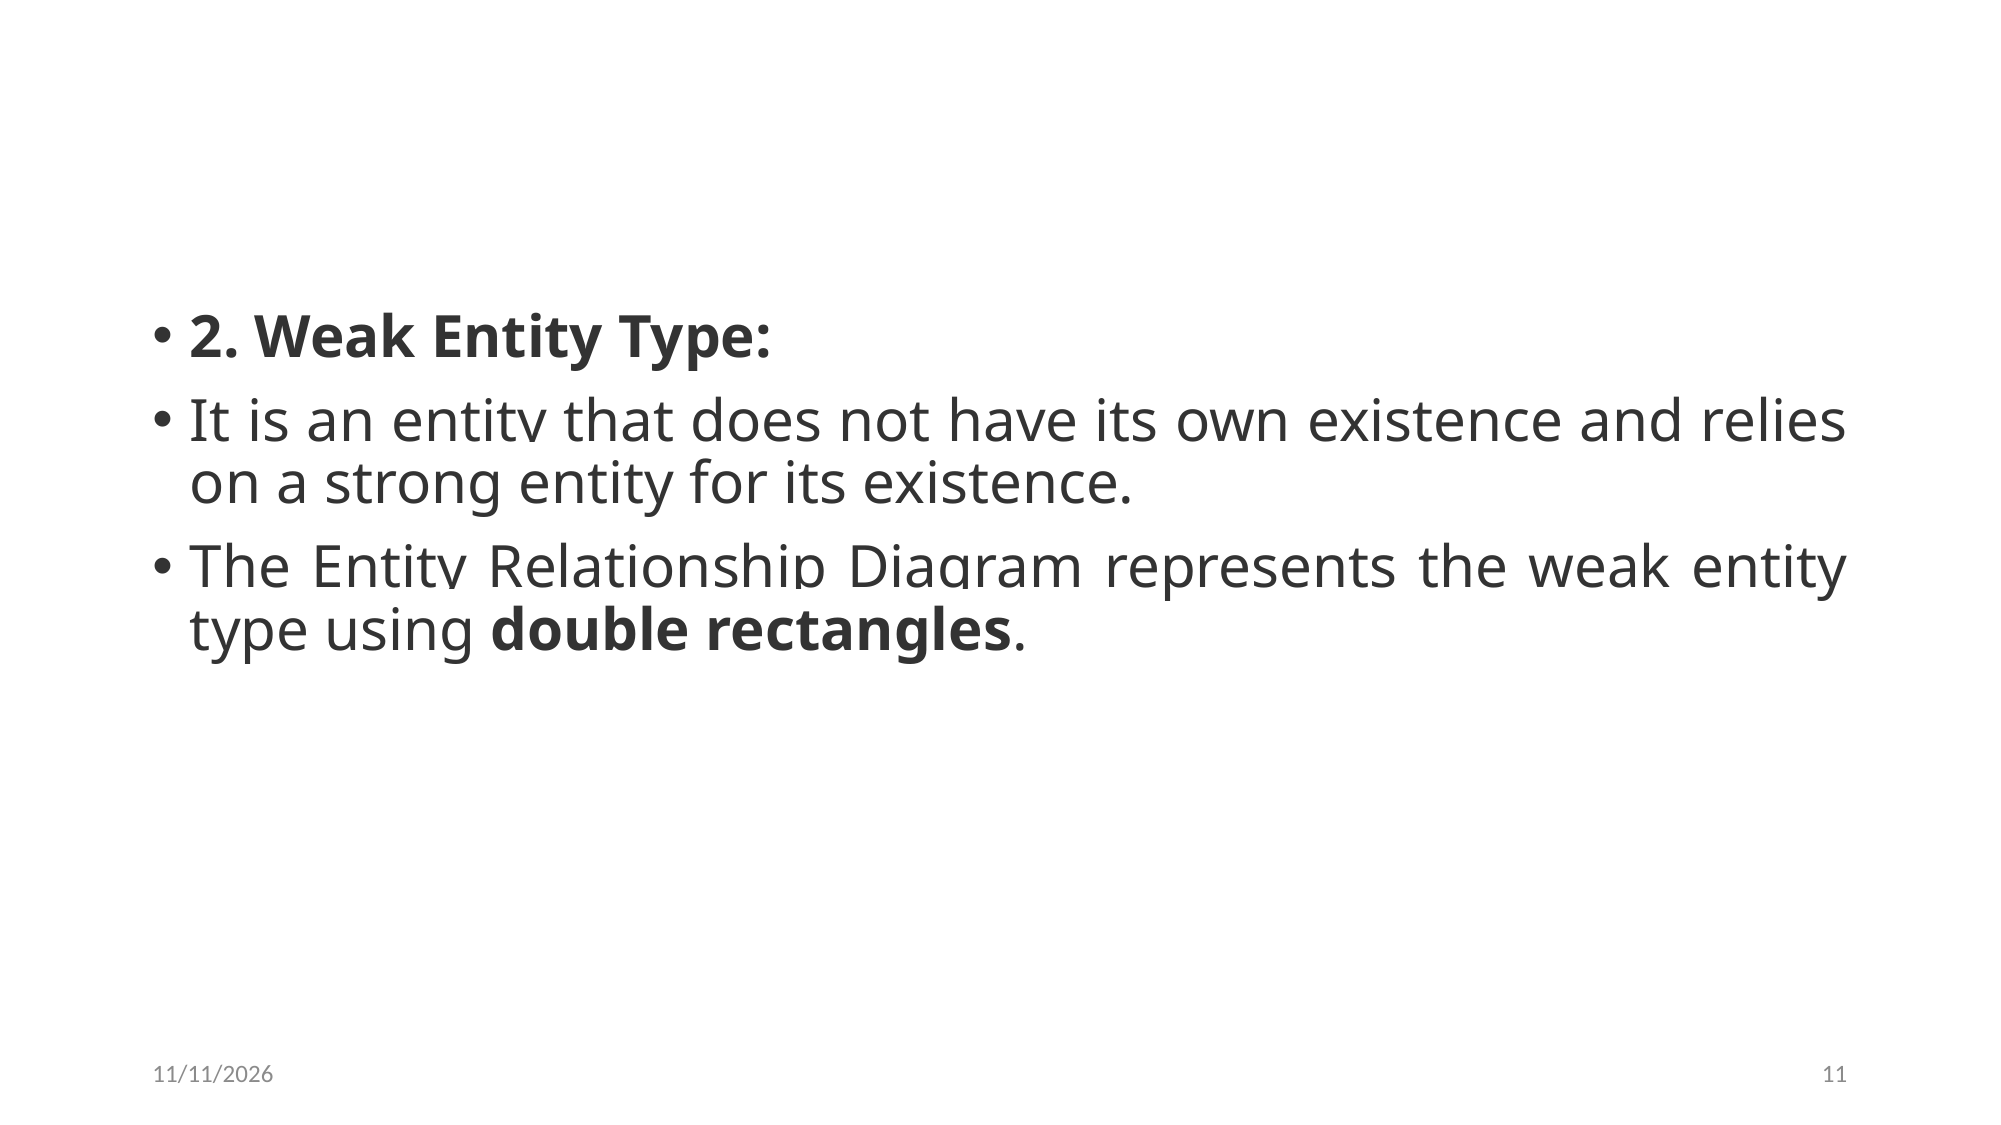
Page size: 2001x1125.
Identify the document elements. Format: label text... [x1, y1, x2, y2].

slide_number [137, 1042, 588, 1103]
list 2. Weak Entity Type: It is an entity that does not have its own existence and relies on a strong entity for its existence. The Entity Relationship Diagram represents the weak entity type using double rectangles. [137, 299, 1863, 1014]
slide_number 11 [1412, 1042, 1863, 1103]
